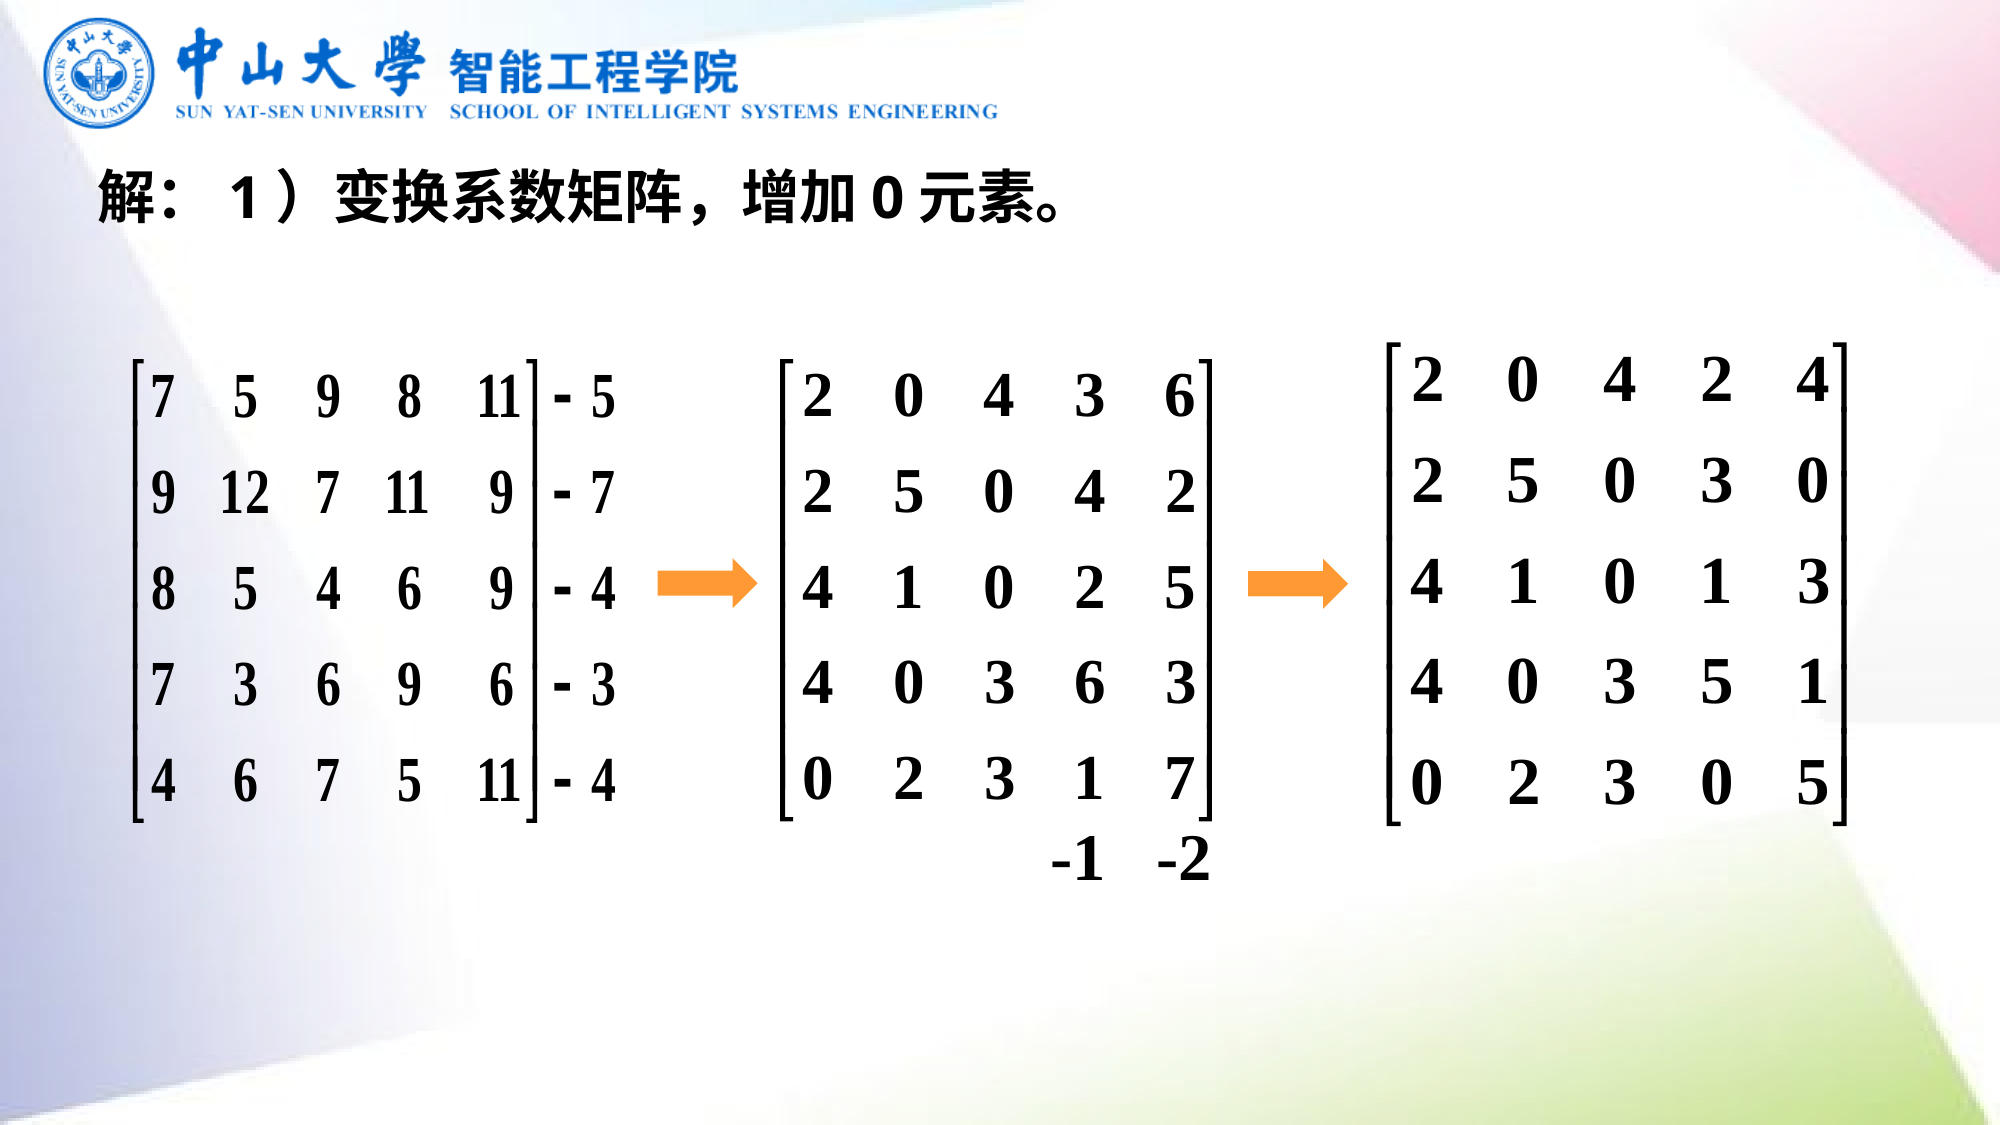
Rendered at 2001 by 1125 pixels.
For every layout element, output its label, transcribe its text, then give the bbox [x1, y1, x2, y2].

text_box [763, 345, 1237, 837]
text_box -2 [1141, 837, 1228, 901]
text_box [657, 558, 758, 609]
picture [39, 0, 1000, 150]
text_box 解：1）变换系数矩阵，增加0元素。 [82, 161, 1418, 256]
text_box -1 [1035, 837, 1121, 901]
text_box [1371, 328, 1870, 837]
text_box [1248, 558, 1349, 609]
text_box 要求每人做一项工作，约束条件为： [0, 0, 2000, 1125]
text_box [120, 345, 629, 839]
